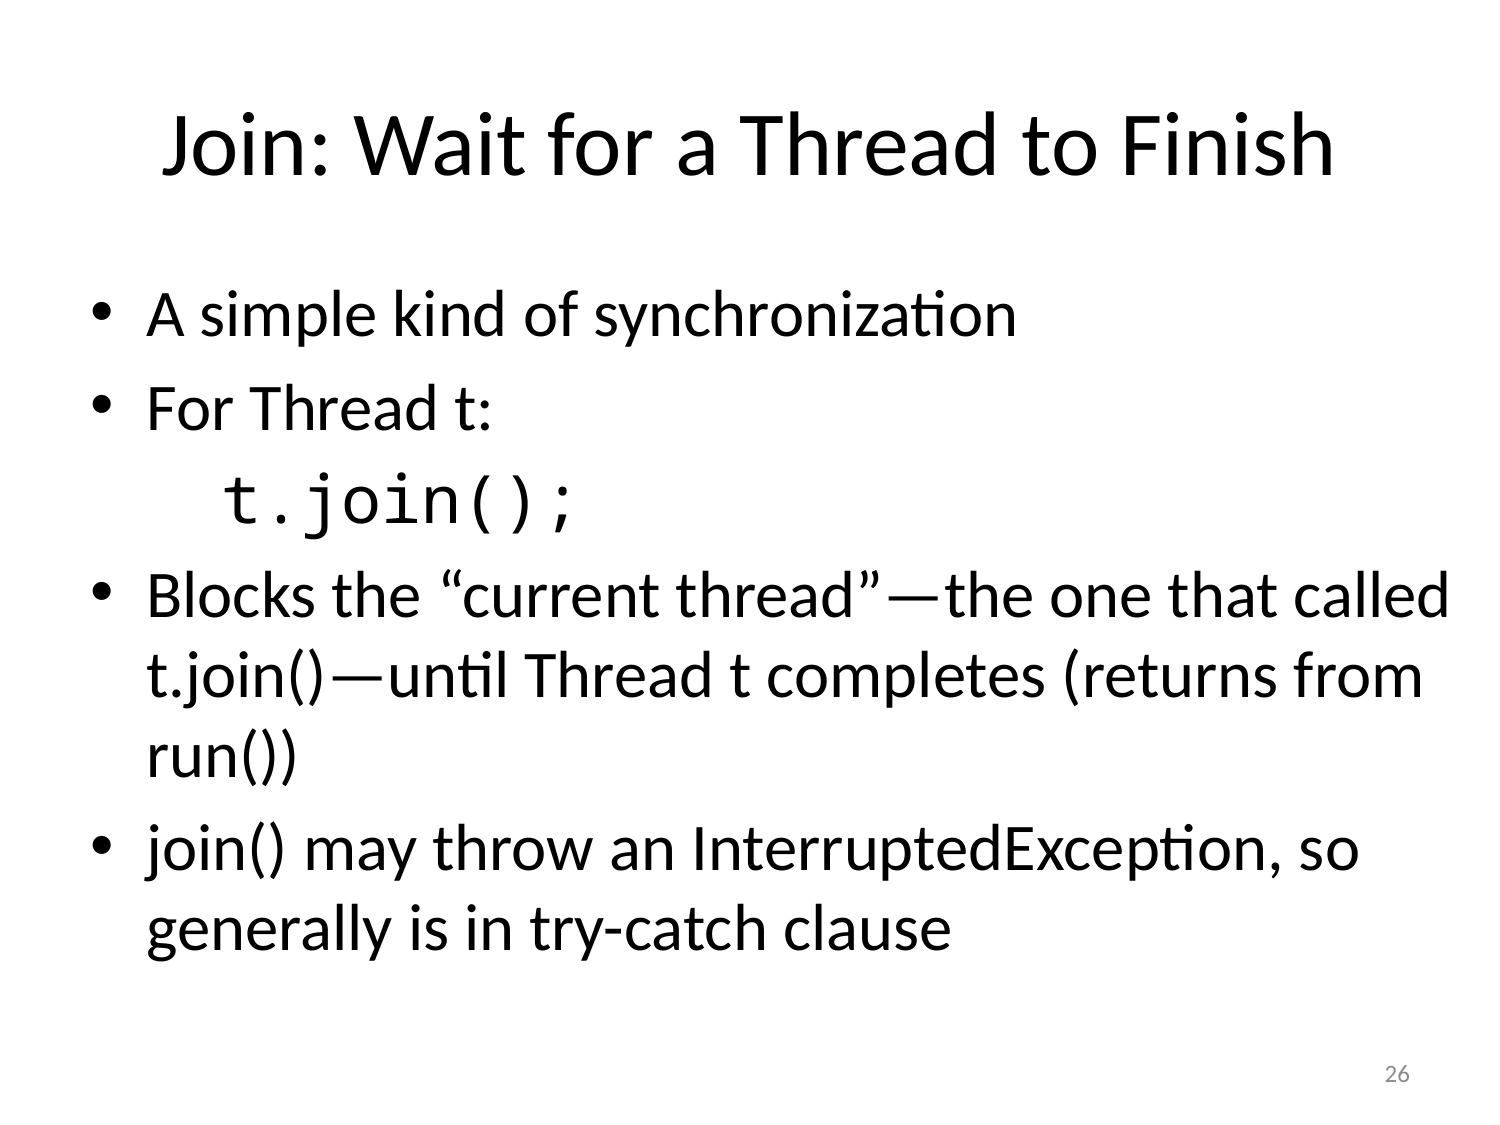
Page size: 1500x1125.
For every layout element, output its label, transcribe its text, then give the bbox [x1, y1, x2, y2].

list A simple kind of synchronization For Thread t: t.join(); Blocks the “current thread”—the one that called t.join()—until Thread t completes (returns from run()) join() may throw an InterruptedException, so generally is in try-catch clause [75, 262, 1500, 1103]
slide_number 26 [1074, 1042, 1425, 1103]
title Join: Wait for a Thread to Finish [75, 45, 1425, 233]
